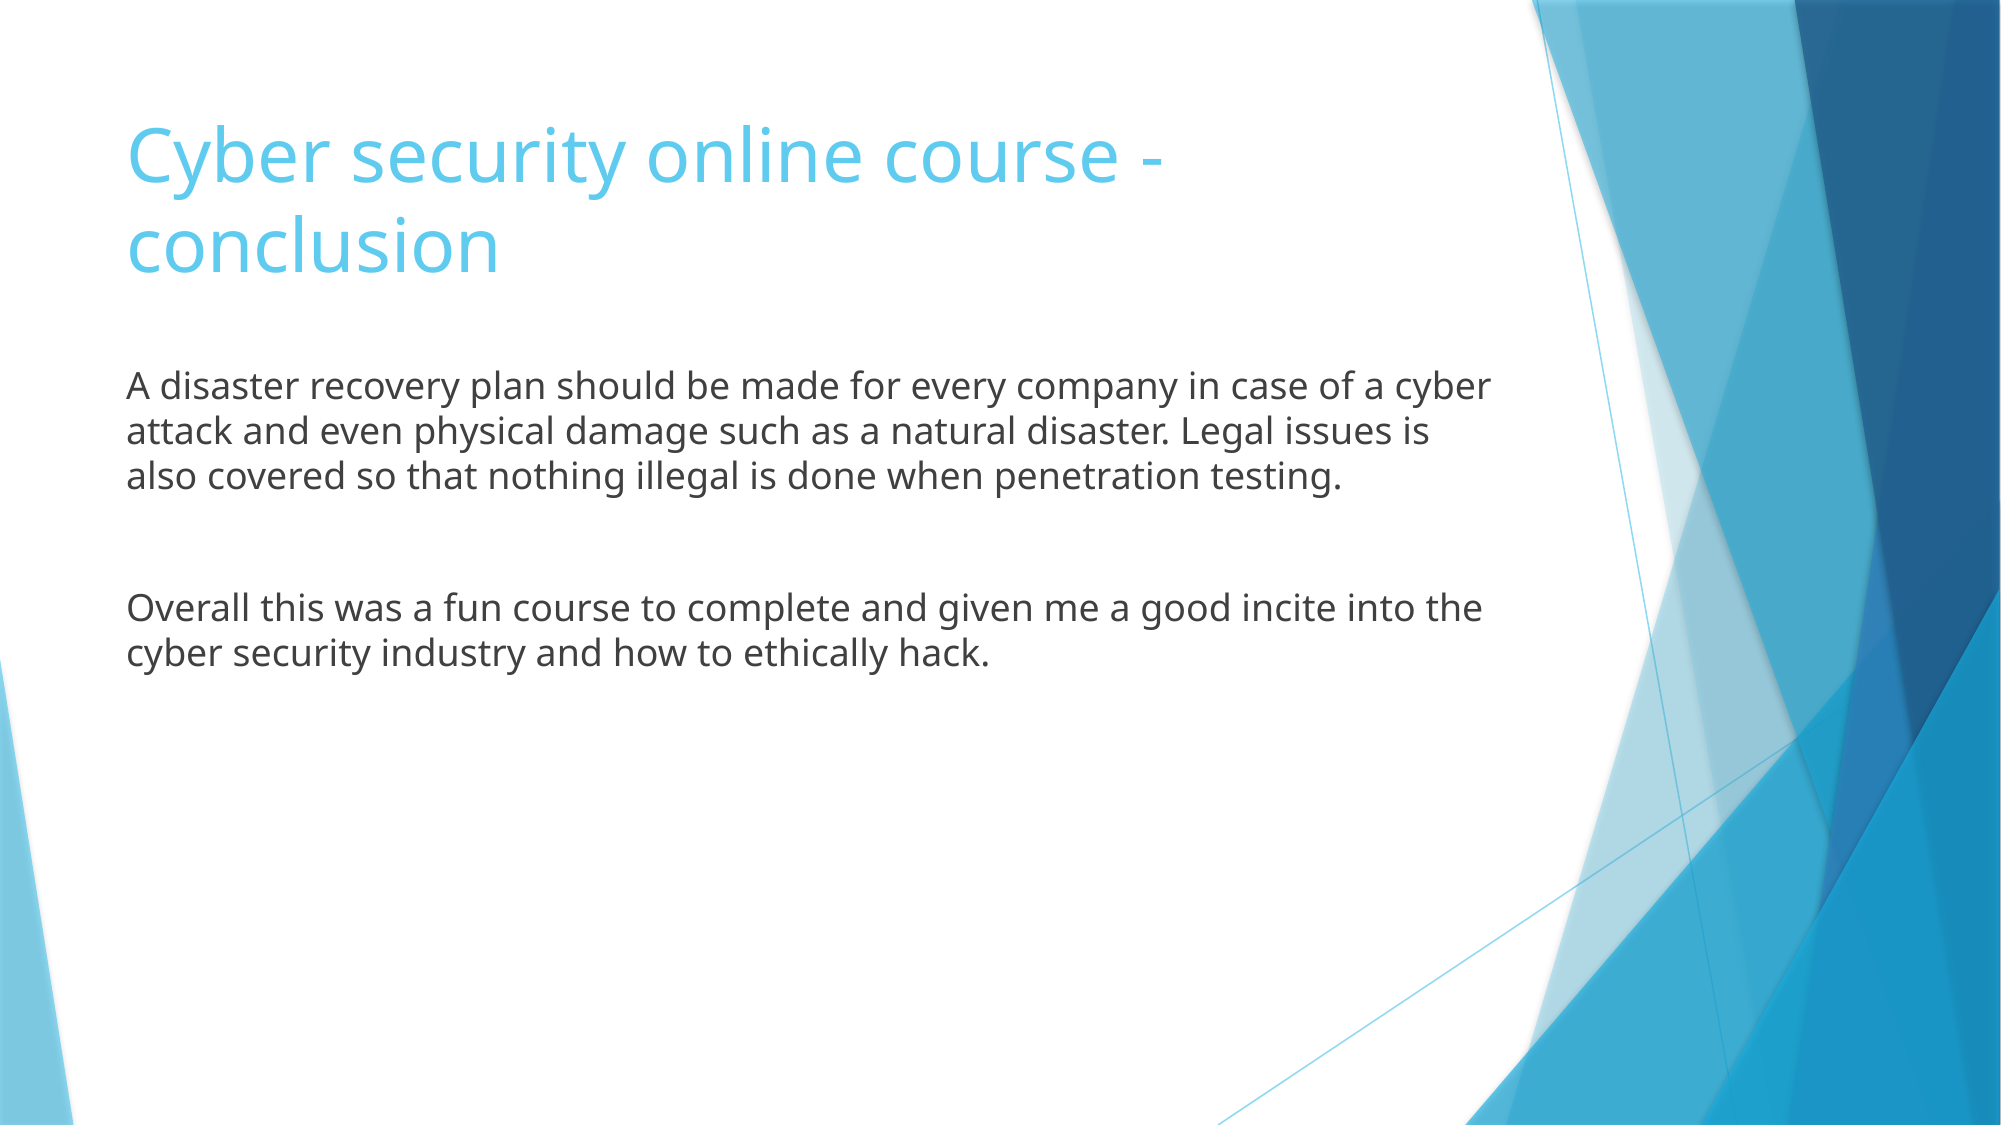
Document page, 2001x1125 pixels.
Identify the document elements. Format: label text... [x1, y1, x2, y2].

list A disaster recovery plan should be made for every company in case of a cyber attack and even physical damage such as a natural disaster. Legal issues is also covered so that nothing illegal is done when penetration testing. Overall this was a fun course to complete and given me a good incite into the cyber security industry and how to ethically hack. [111, 354, 1522, 992]
title Cyber security online course - conclusion [111, 99, 1522, 317]
